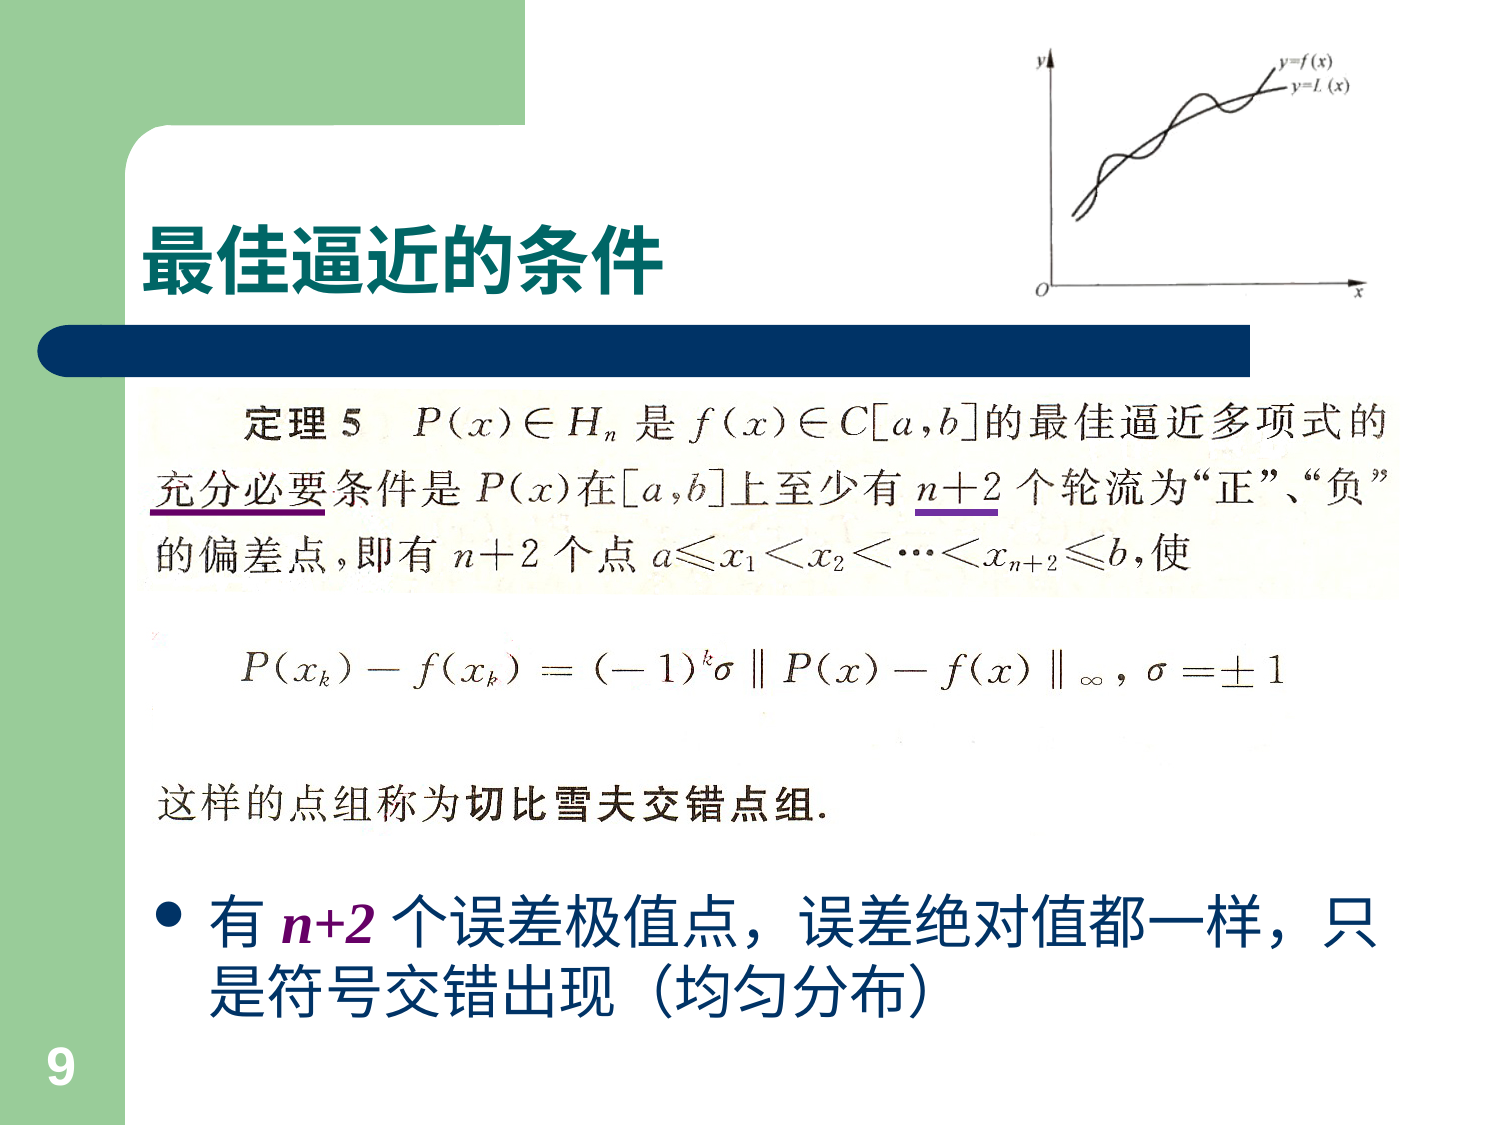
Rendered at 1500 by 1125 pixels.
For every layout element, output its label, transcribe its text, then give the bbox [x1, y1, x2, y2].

title 最佳逼近的条件 [125, 125, 1001, 313]
picture [1006, 29, 1449, 376]
picture [137, 387, 1401, 836]
list 有n+2个误差极值点，误差绝对值都一样，只是符号交错出现（均匀分布） [137, 842, 1400, 1063]
slide_number 9 [13, 1023, 111, 1105]
